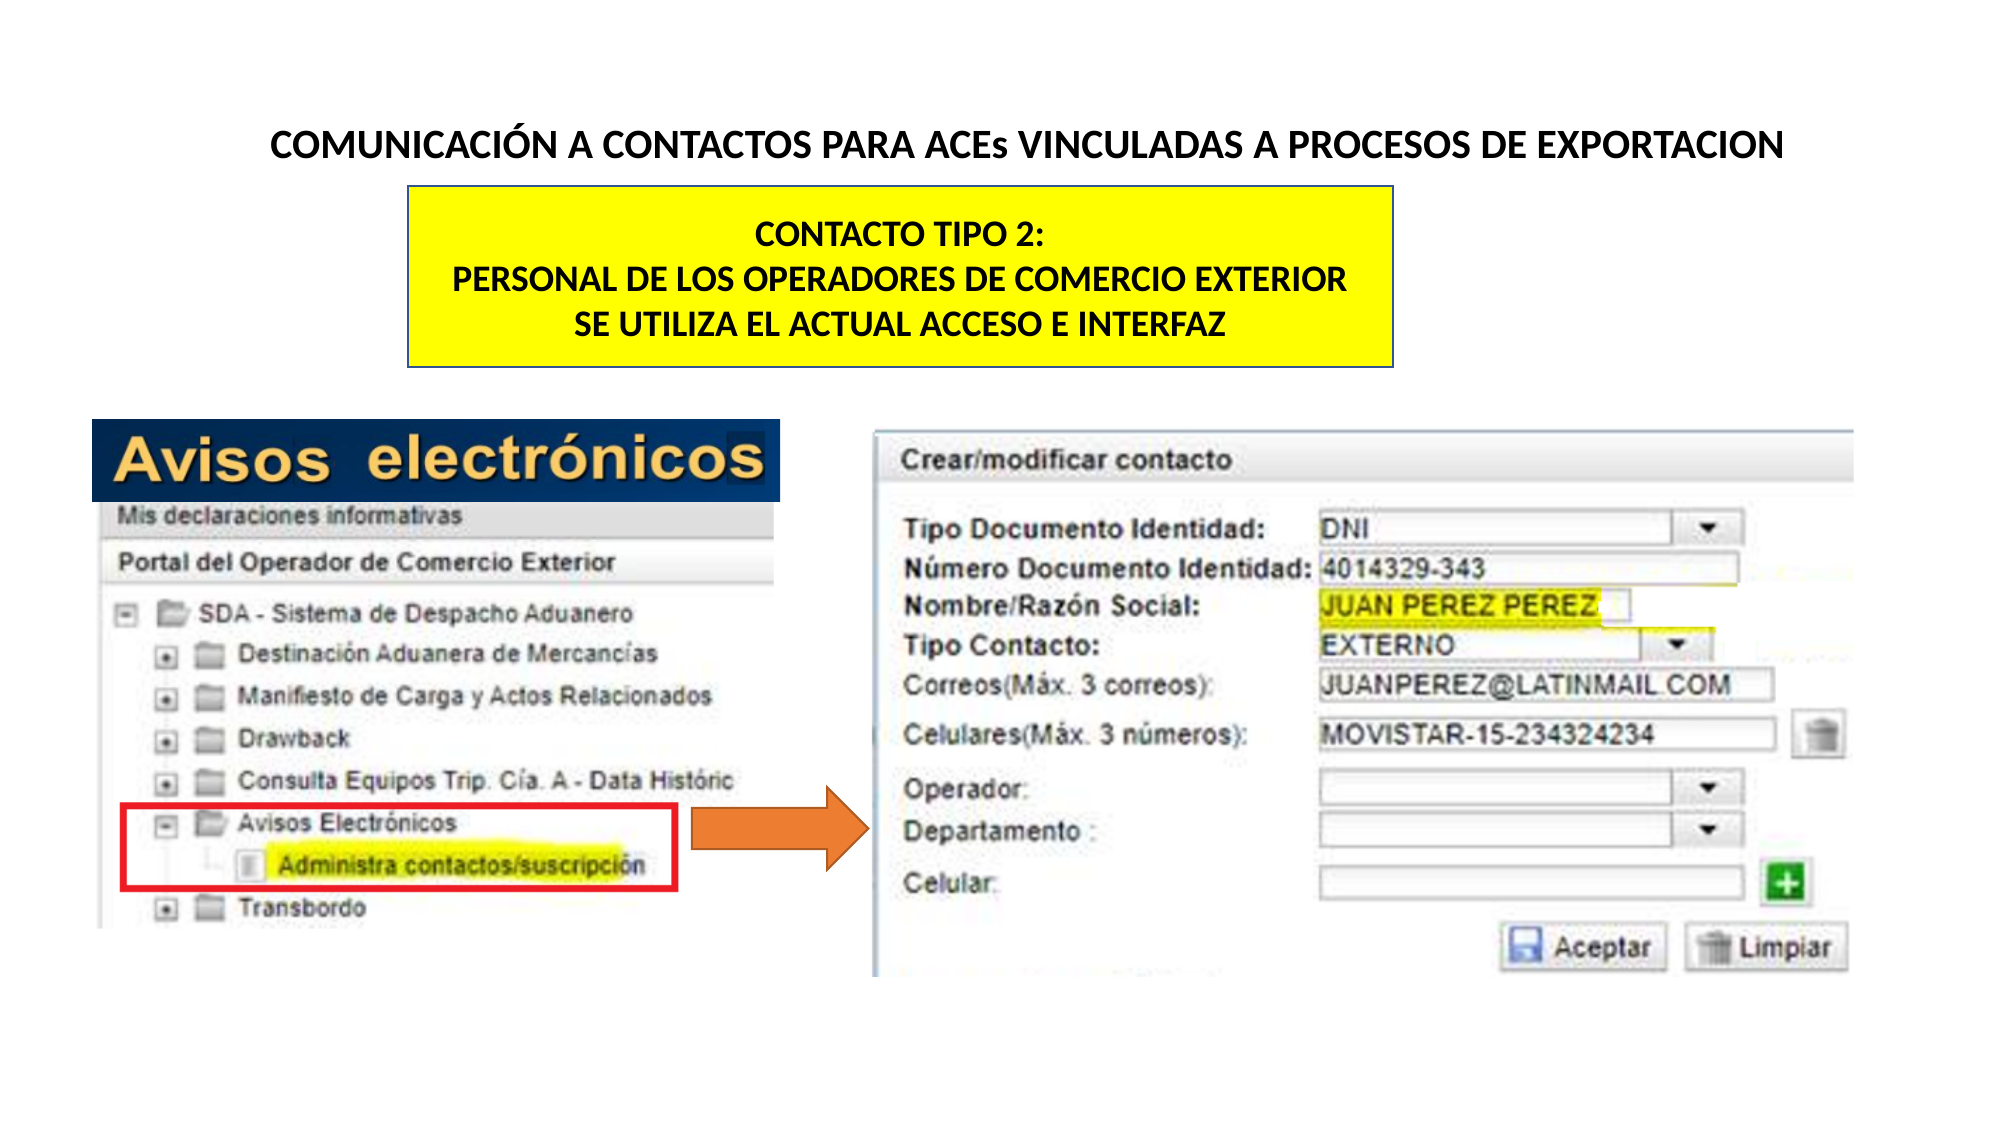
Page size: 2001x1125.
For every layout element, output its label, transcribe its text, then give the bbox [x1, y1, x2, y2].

text_box [781, 784, 868, 873]
text_box COMUNICACIÓN A CONTACTOS PARA ACEs VINCULADAS A PROCESOS DE EXPORTACION [255, 109, 1854, 175]
text_box CONTACTO TIPO 2: PERSONAL DE LOS OPERADORES DE COMERCIO EXTERIOR SE UTILIZA EL ACTUAL ACCESO E INTERFAZ [407, 185, 1394, 368]
picture [868, 425, 1854, 977]
picture [92, 419, 781, 947]
